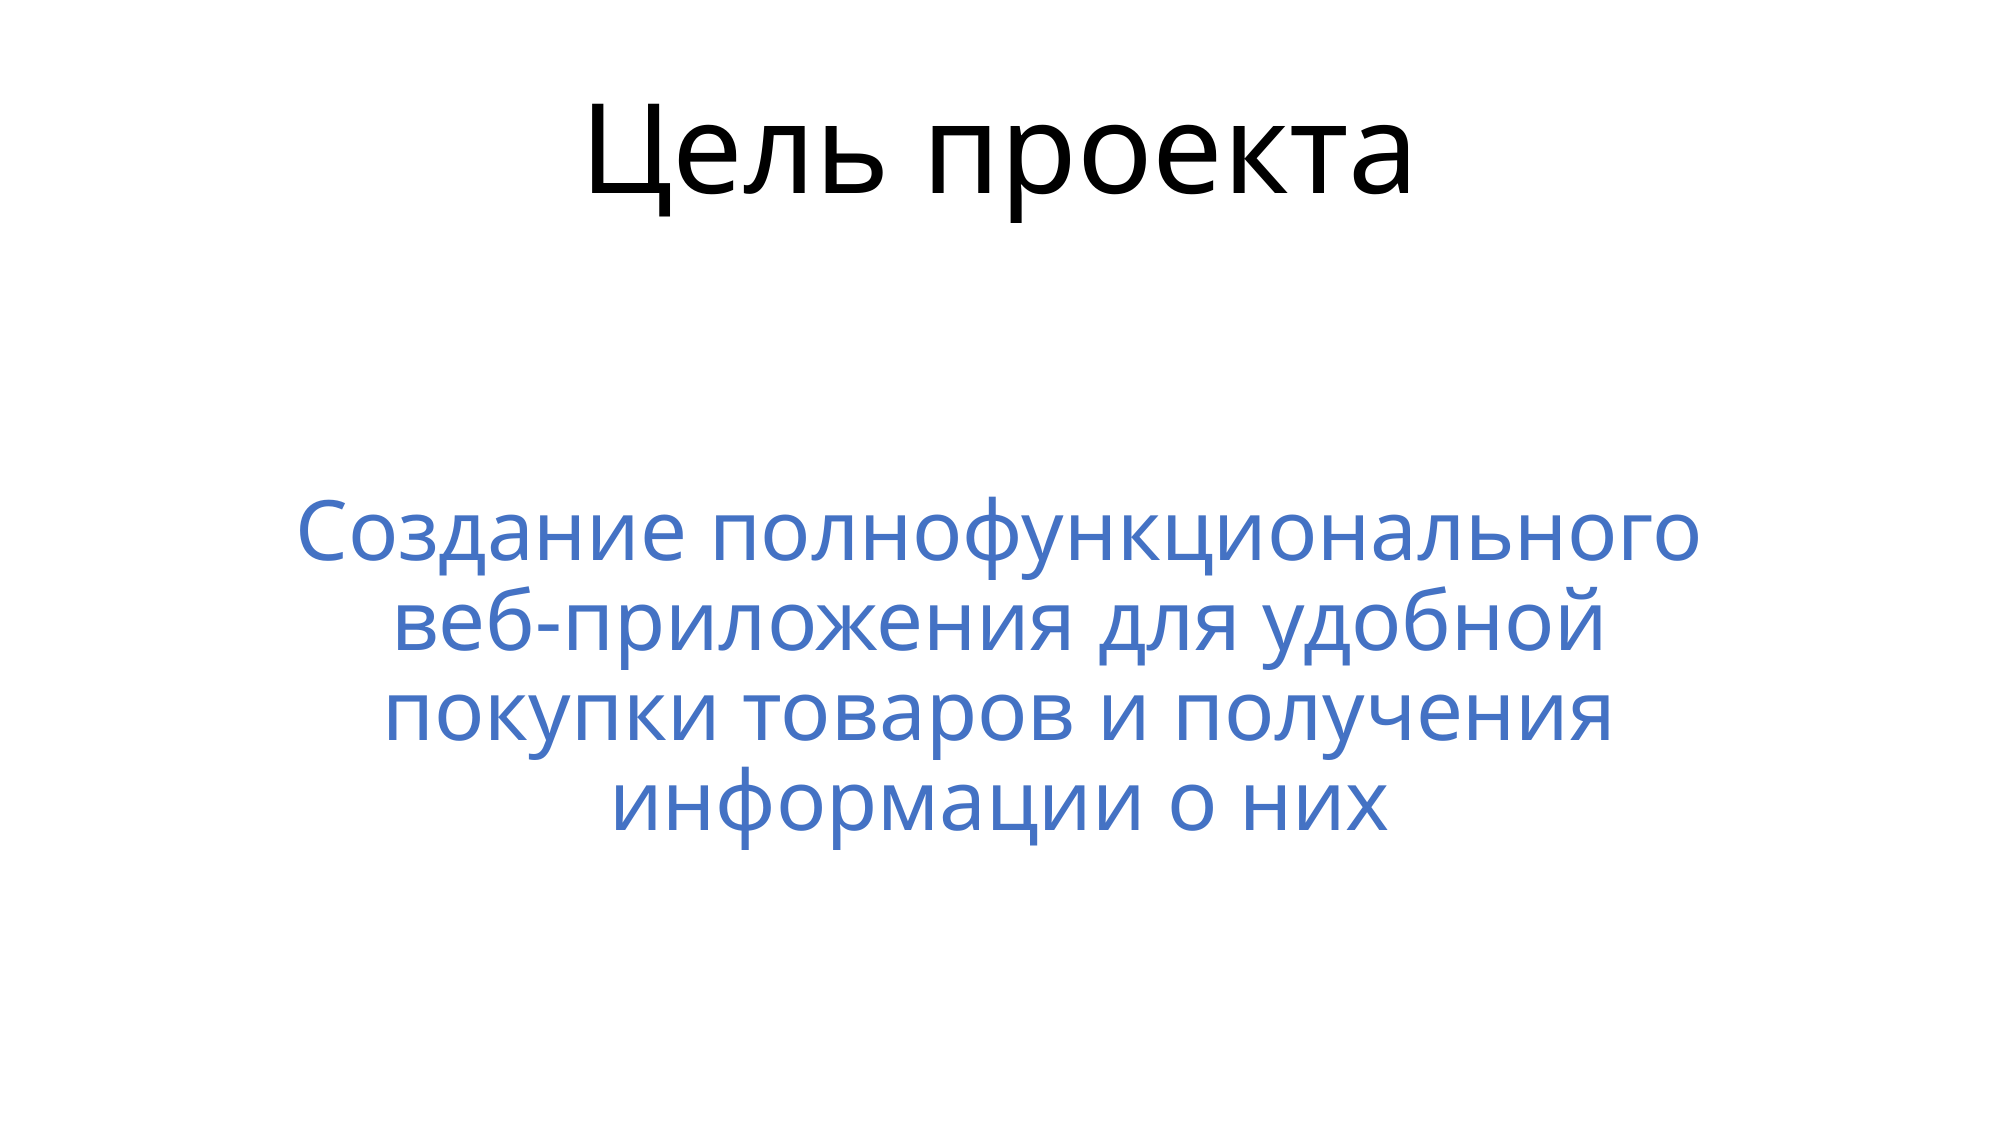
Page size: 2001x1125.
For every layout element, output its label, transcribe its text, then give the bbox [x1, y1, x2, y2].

title Цель проекта [249, 71, 1750, 228]
subtitle Создание полнофункционального веб-приложения для удобной покупки товаров и получения информации о них [249, 481, 1750, 753]
